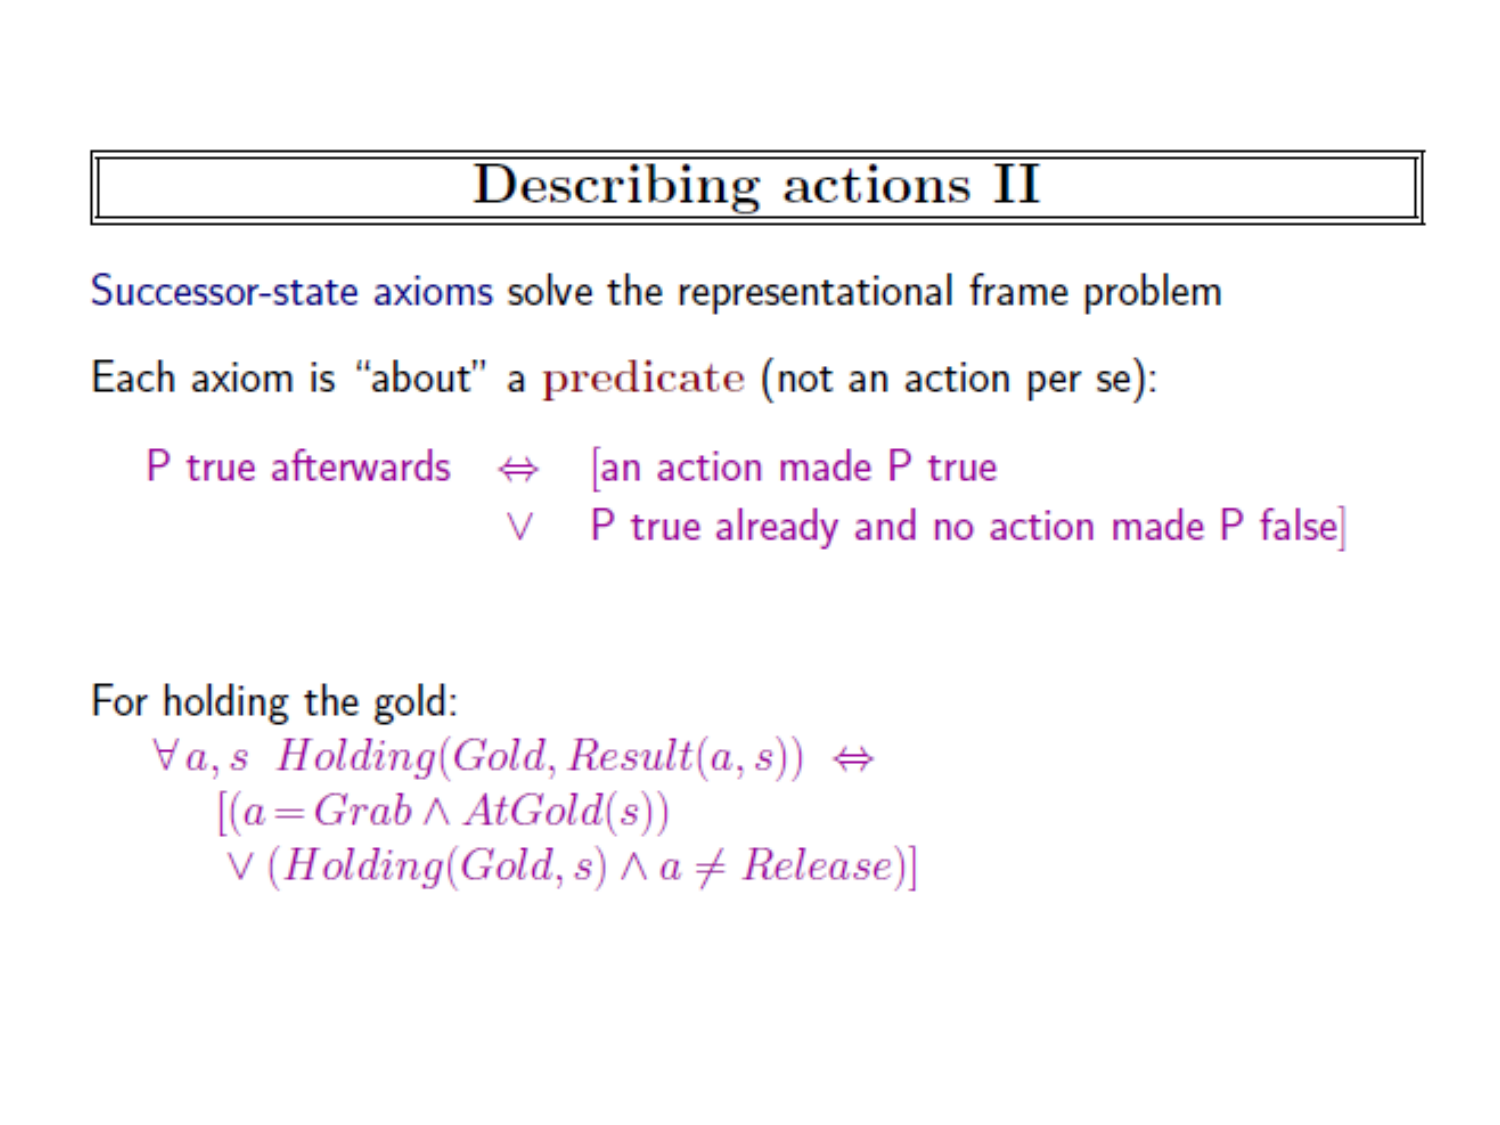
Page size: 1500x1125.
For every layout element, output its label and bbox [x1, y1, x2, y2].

picture [74, 137, 1441, 936]
